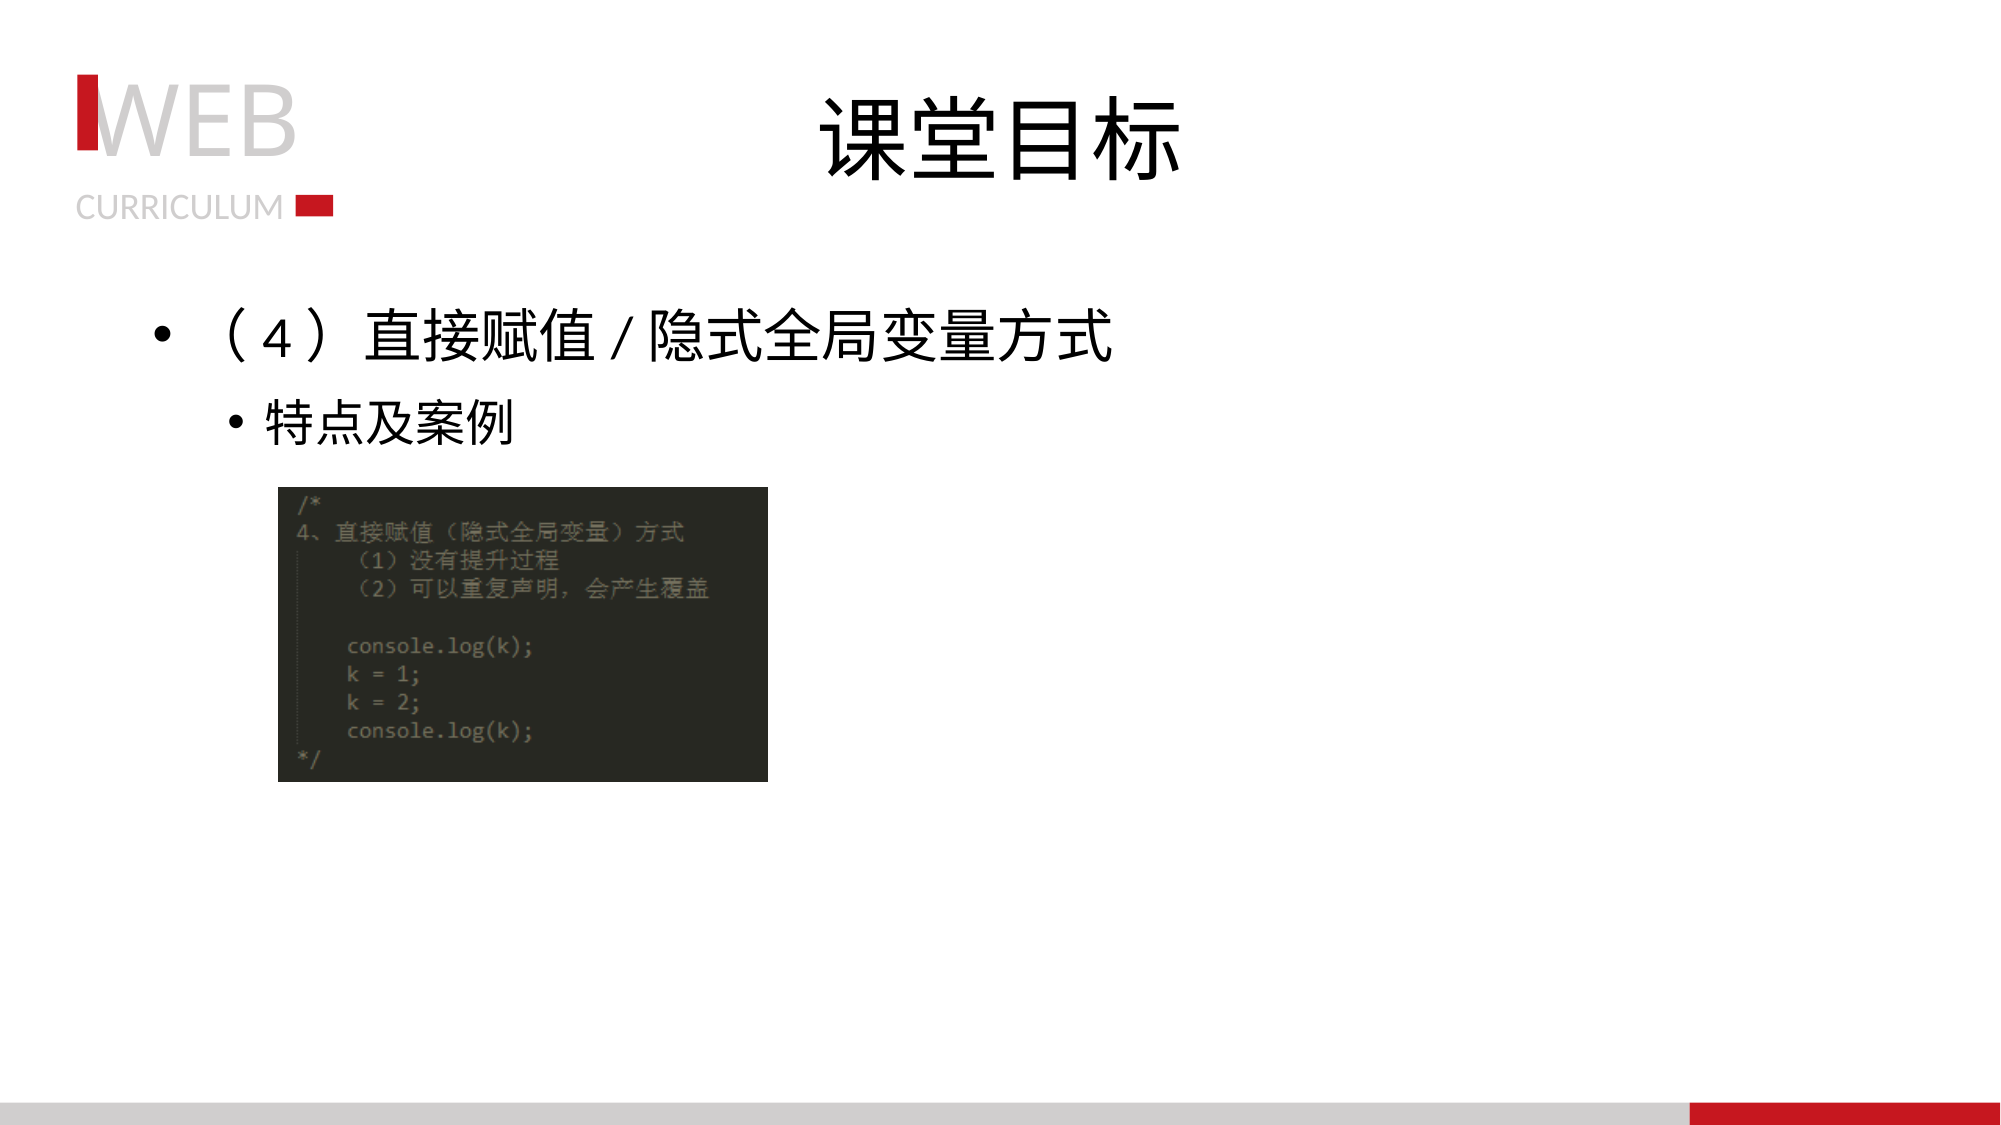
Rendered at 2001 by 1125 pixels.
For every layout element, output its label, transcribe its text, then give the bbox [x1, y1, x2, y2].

list （4）直接赋值/隐式全局变量方式 特点及案例 [137, 277, 1863, 992]
picture [278, 487, 768, 782]
title 课堂目标 [137, 59, 1863, 228]
